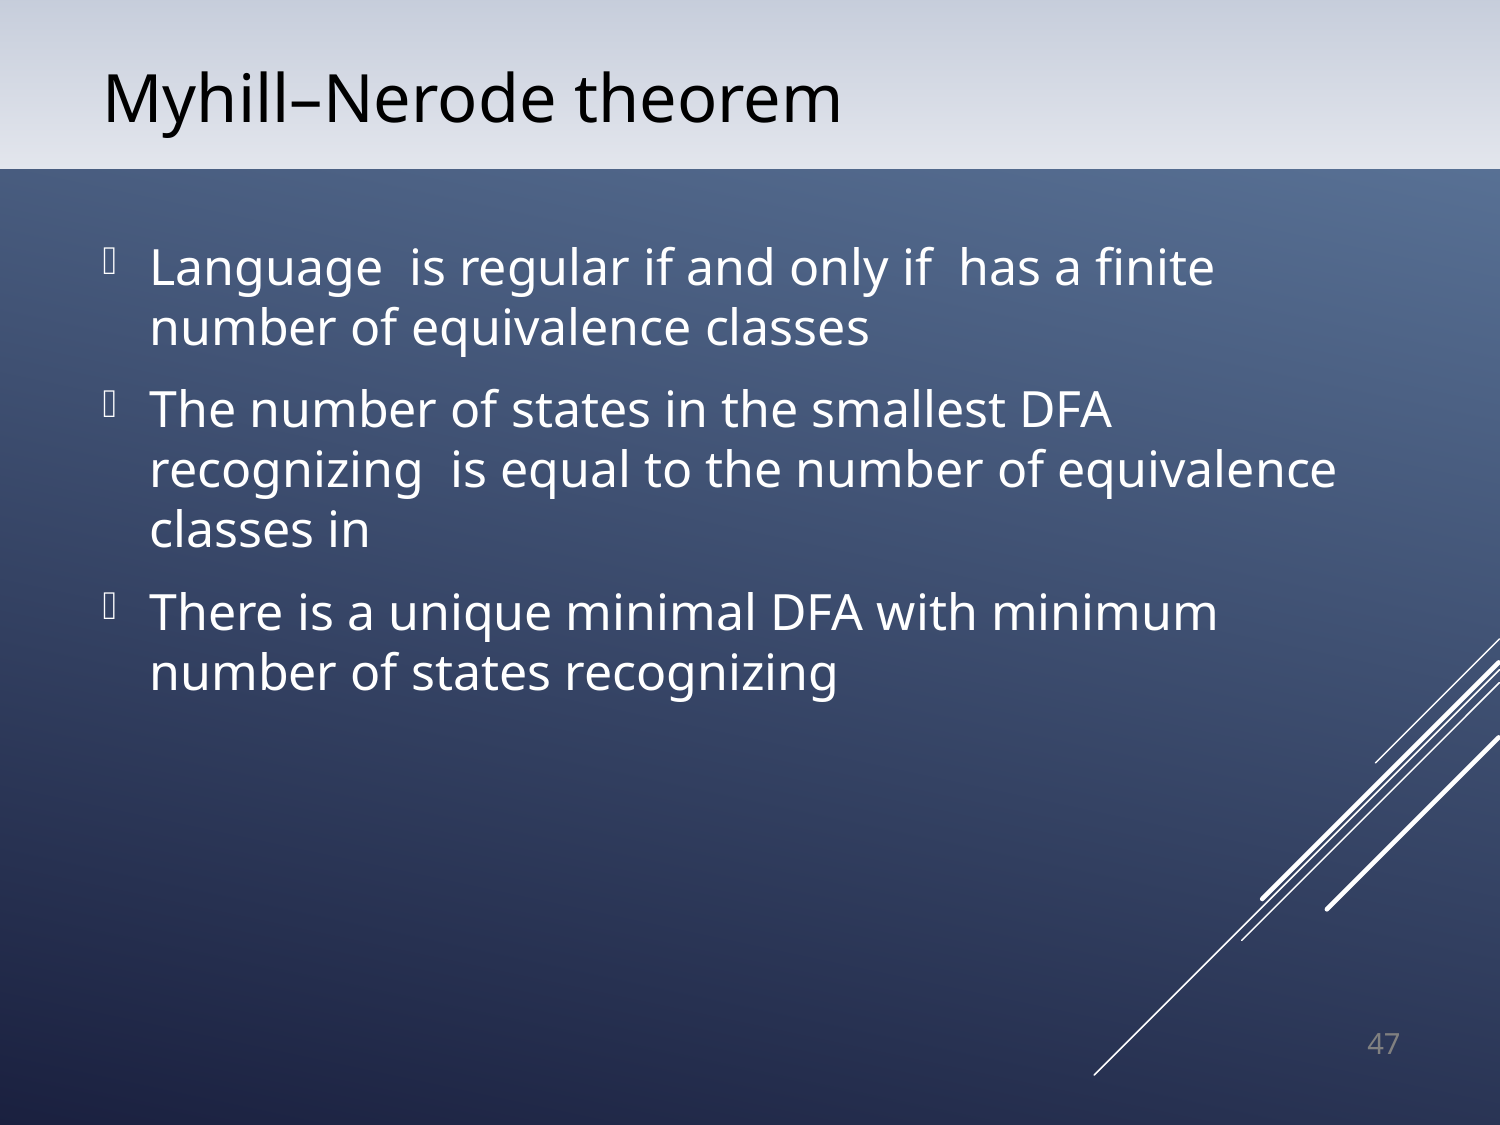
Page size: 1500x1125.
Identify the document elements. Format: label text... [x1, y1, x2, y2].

slide_number 47 [1328, 1002, 1416, 1073]
title Myhill–Nerode theorem [87, 24, 1416, 169]
